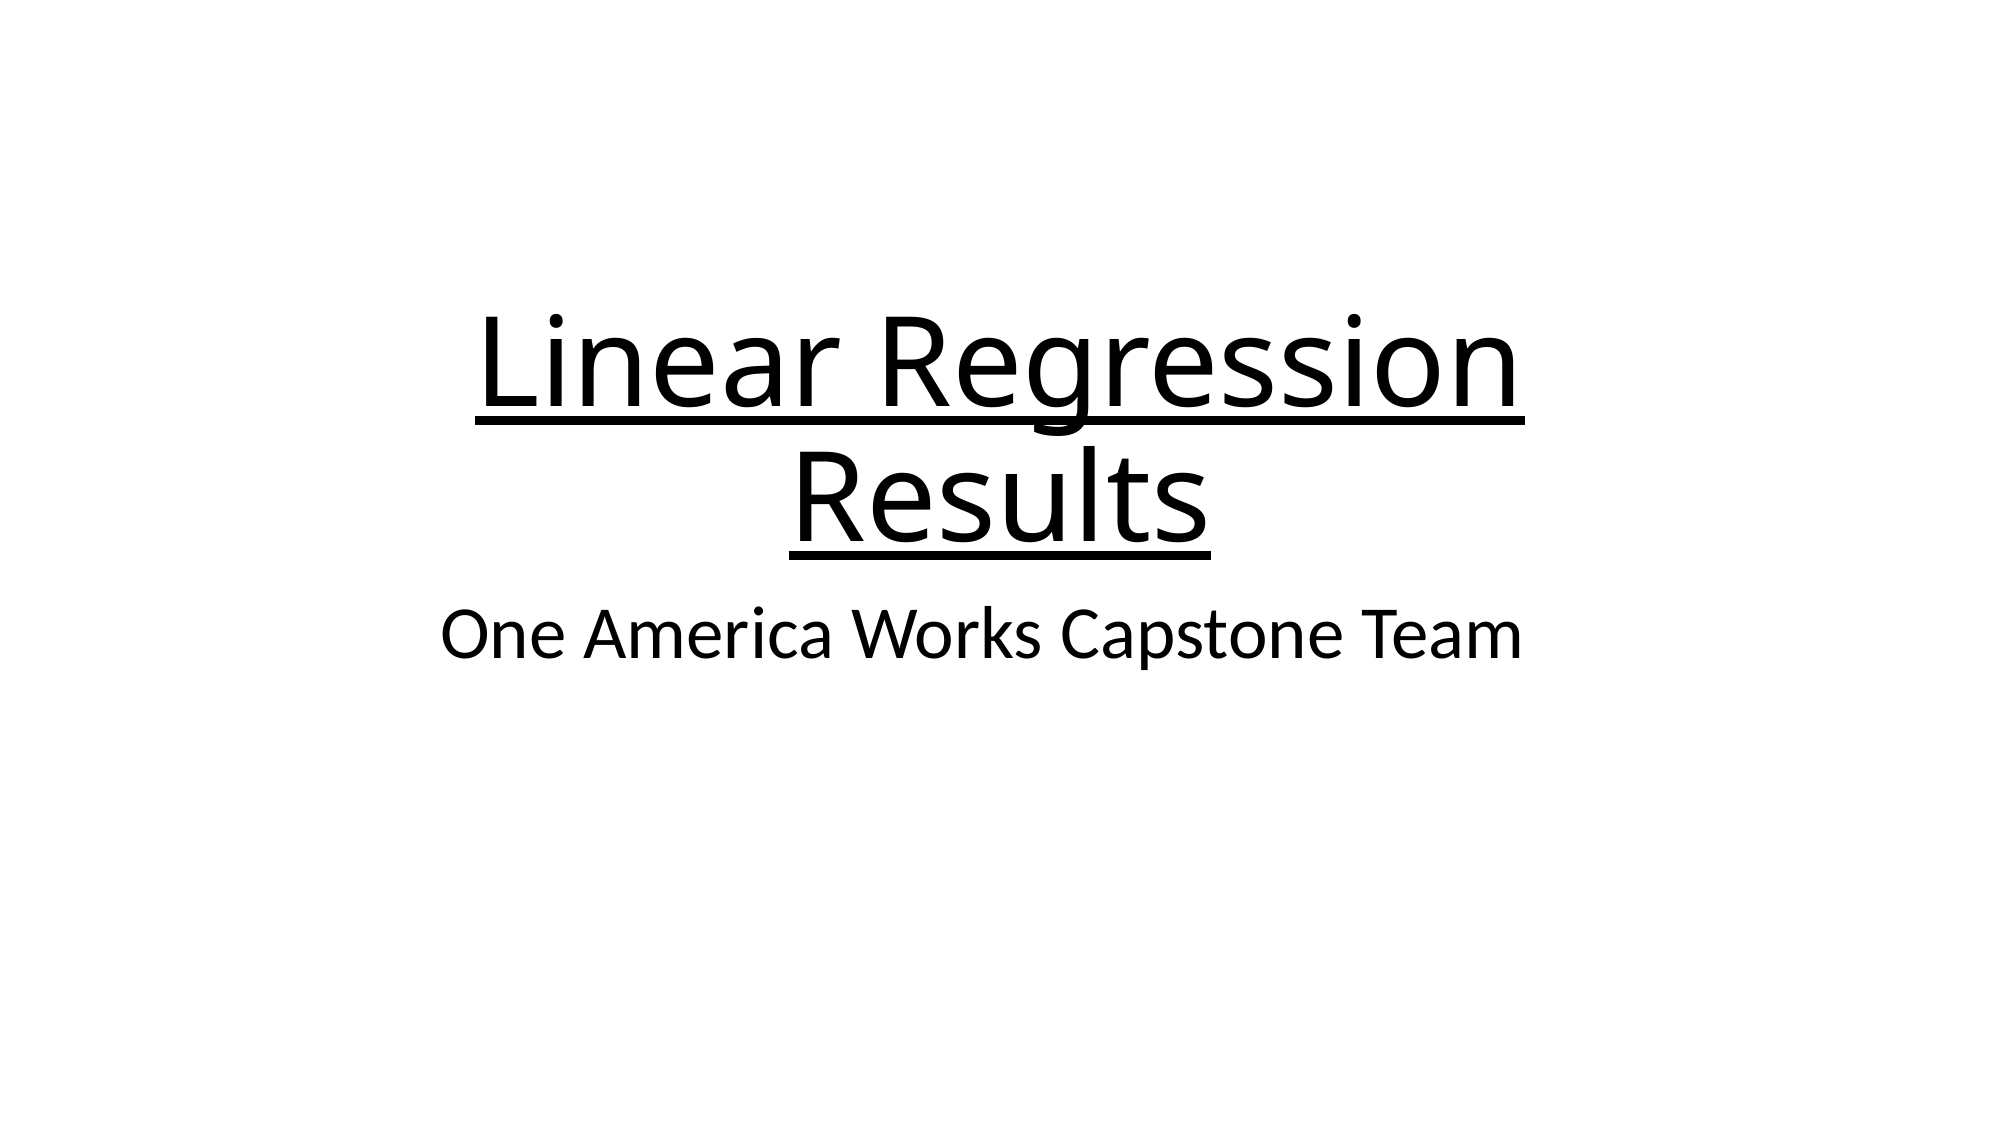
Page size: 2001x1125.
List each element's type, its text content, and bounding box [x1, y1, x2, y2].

text_box One America Works Capstone Team [425, 575, 1541, 681]
title Linear Regression Results [249, 184, 1750, 576]
